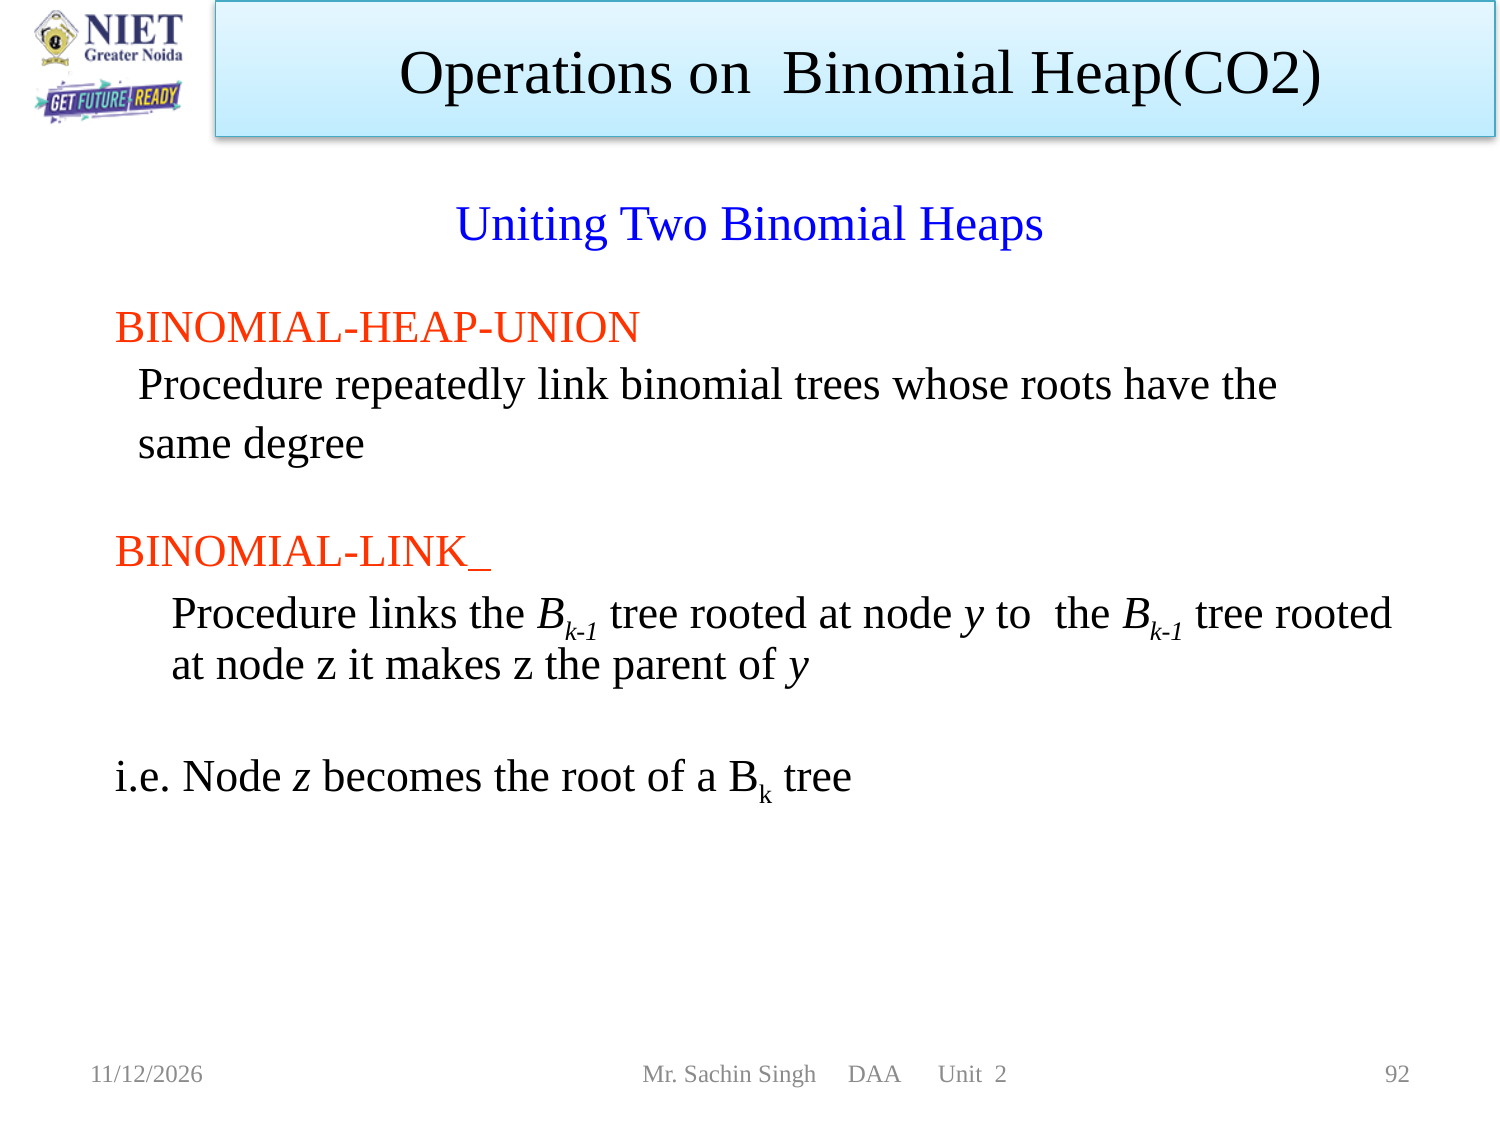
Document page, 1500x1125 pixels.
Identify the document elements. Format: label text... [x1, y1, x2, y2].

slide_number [75, 1042, 425, 1103]
text_box Operations on Binomial Heap(CO2) [216, 0, 1496, 137]
picture [0, 0, 216, 135]
footer Mr. Sachin Singh DAA Unit 2 [512, 1042, 1074, 1103]
title Uniting Two Binomial Heaps [75, 170, 1425, 271]
slide_number 92 [1074, 1042, 1425, 1103]
list BINOMIAL-HEAP-UNION Procedure repeatedly link binomial trees whose roots have the same degree BINOMIAL-LINK Procedure links the Bk-1 tree rooted at node y to the Bk-1 tree rooted at node z it makes z the parent of y i.e. Node z becomes the root of a Bk tree [99, 299, 1425, 952]
